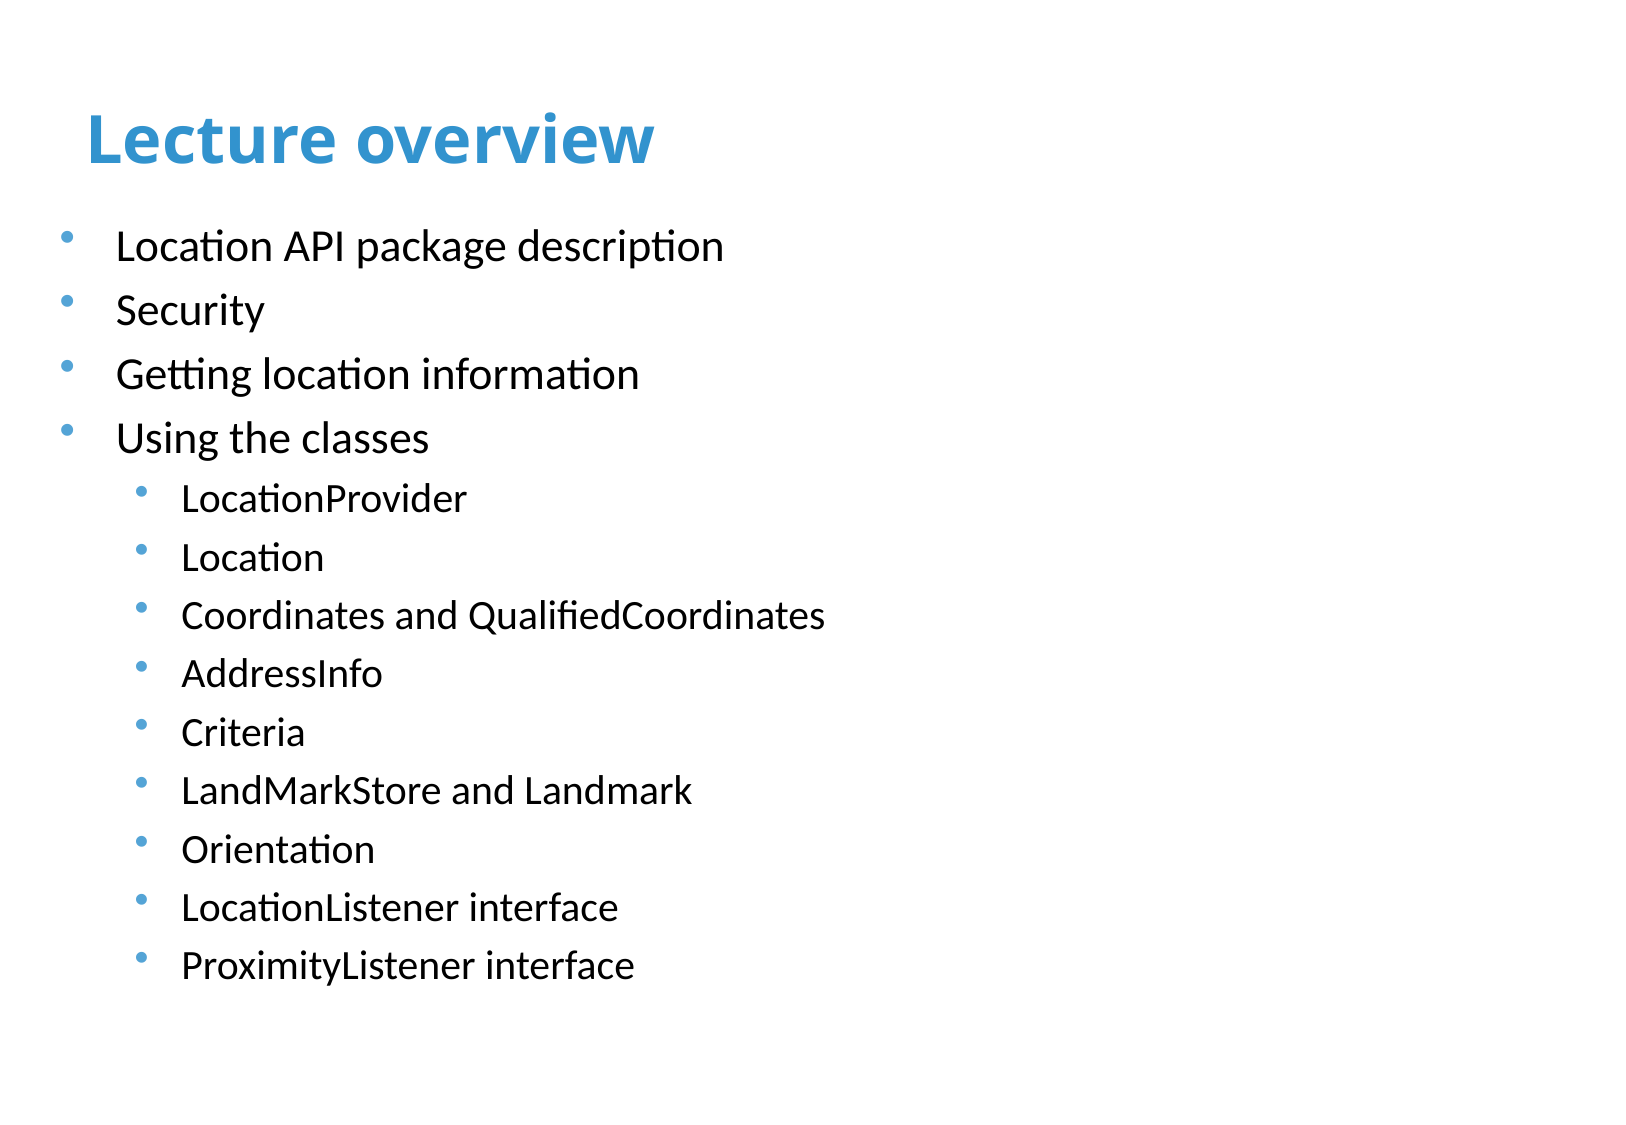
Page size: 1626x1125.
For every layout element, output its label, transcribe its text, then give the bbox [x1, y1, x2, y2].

title Lecture overview [70, 44, 1556, 185]
list Location API package description Security Getting location information Using the classes LocationProvider Location Coordinates and QualifiedCoordinates AddressInfo Criteria LandMarkStore and Landmark Orientation LocationListener interface ProximityListener interface [44, 207, 1581, 941]
